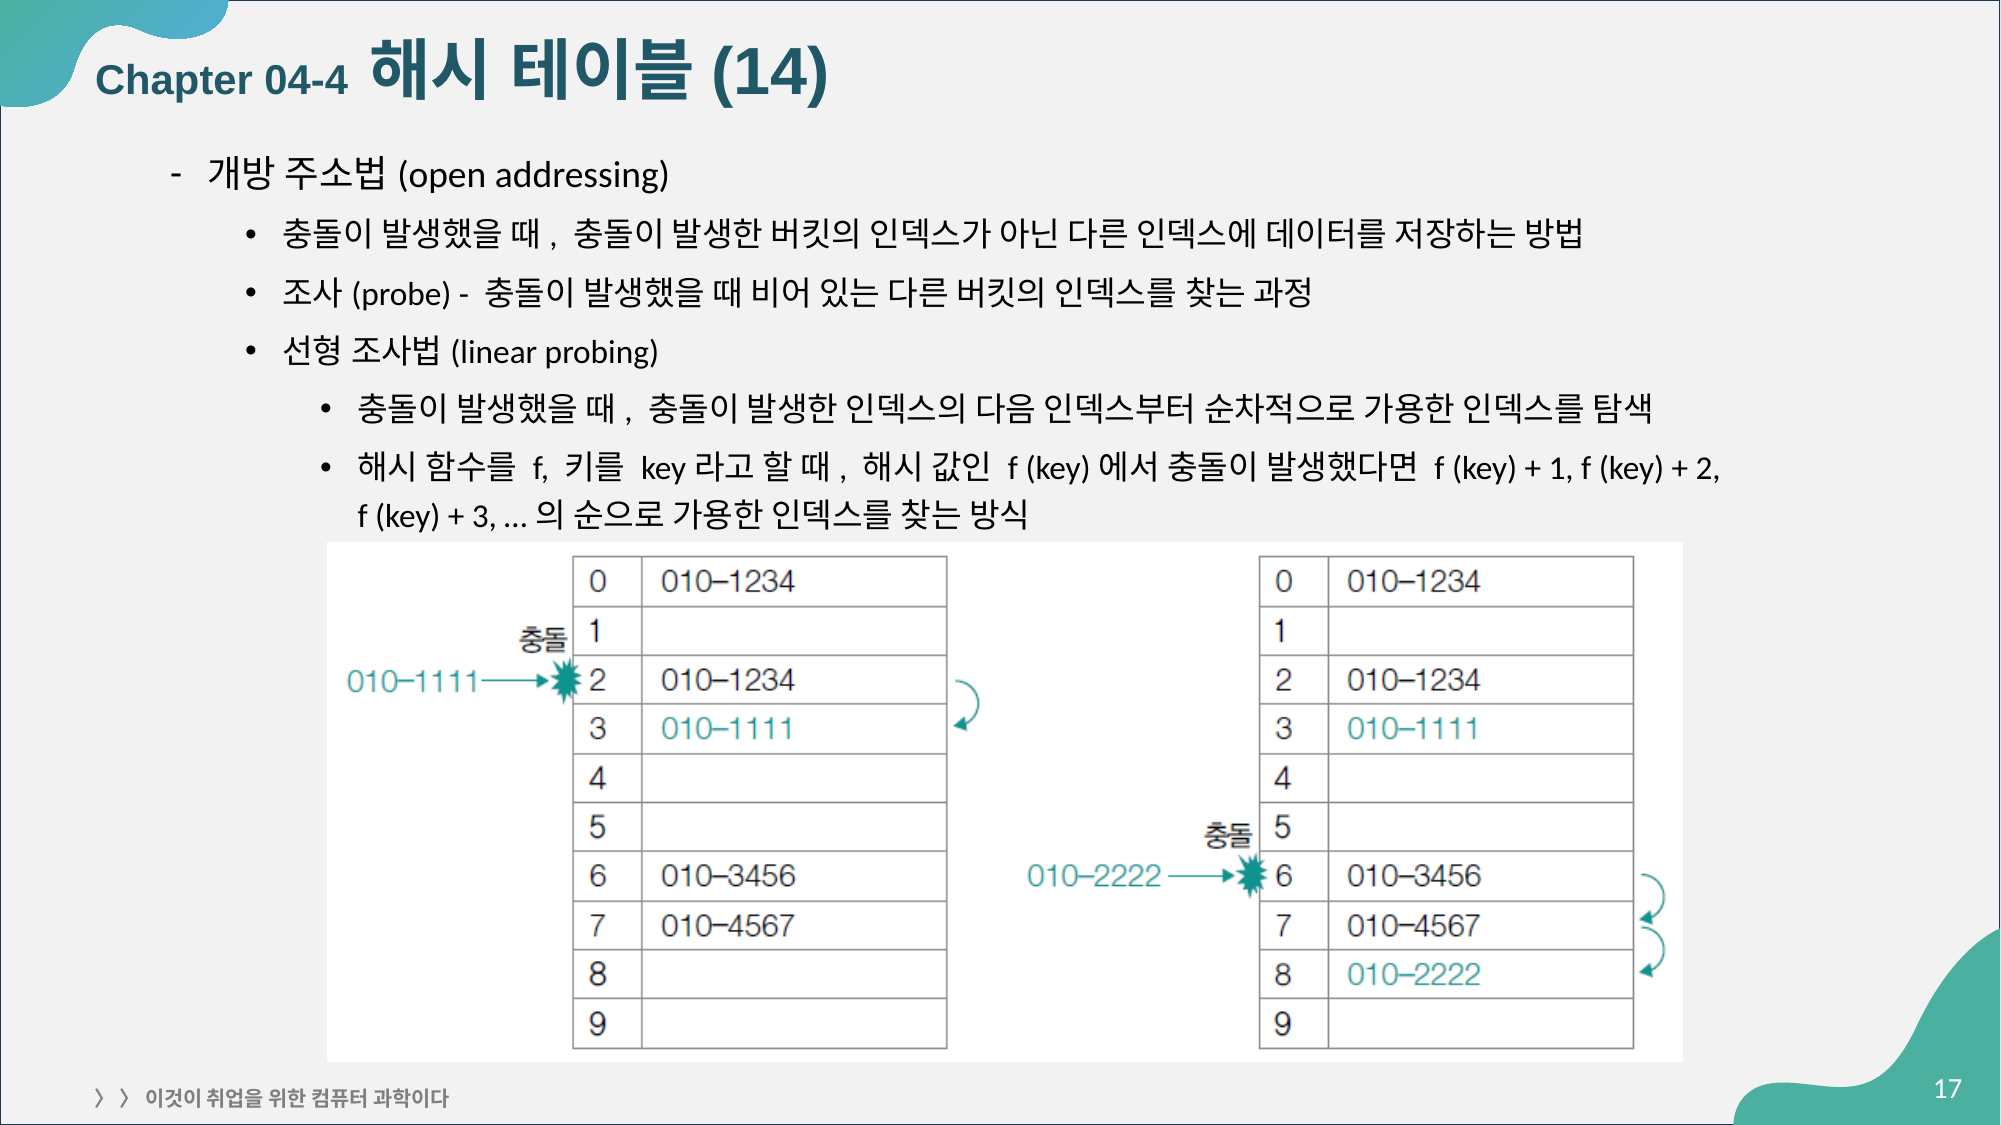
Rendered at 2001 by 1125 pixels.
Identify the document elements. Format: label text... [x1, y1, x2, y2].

footer 〉 〉 이것이 취업을 위한 컴퓨터 과학이다 [79, 1078, 755, 1114]
list 개방 주소법(open addressing) 충돌이 발생했을 때, 충돌이 발생한 버킷의 인덱스가 아닌 다른 인덱스에 데이터를 저장하는 방법 조사(probe) - 충돌이 발생했을 때 비어 있는 다른 버킷의 인덱스를 찾는 과정 선형 조사법(linear probing) 충돌이 발생했을 때, 충돌이 발생한 인덱스의 다음 인덱스부터 순차적으로 가용한 인덱스를 탐색 해시 함수를 f, 키를 key라고 할 때, 해시 값인 f (key)에서 충돌이 발생했다면 f (key) + 1, f (key) + 2, f (key) + 3, …의 순으로 가용한 인덱스를 찾는 방식 [79, 133, 1966, 1035]
title Chapter 04-4 해시 테이블(14) [79, 17, 1931, 128]
picture [327, 542, 1683, 1062]
slide_number ‹#› [1917, 1061, 1984, 1122]
